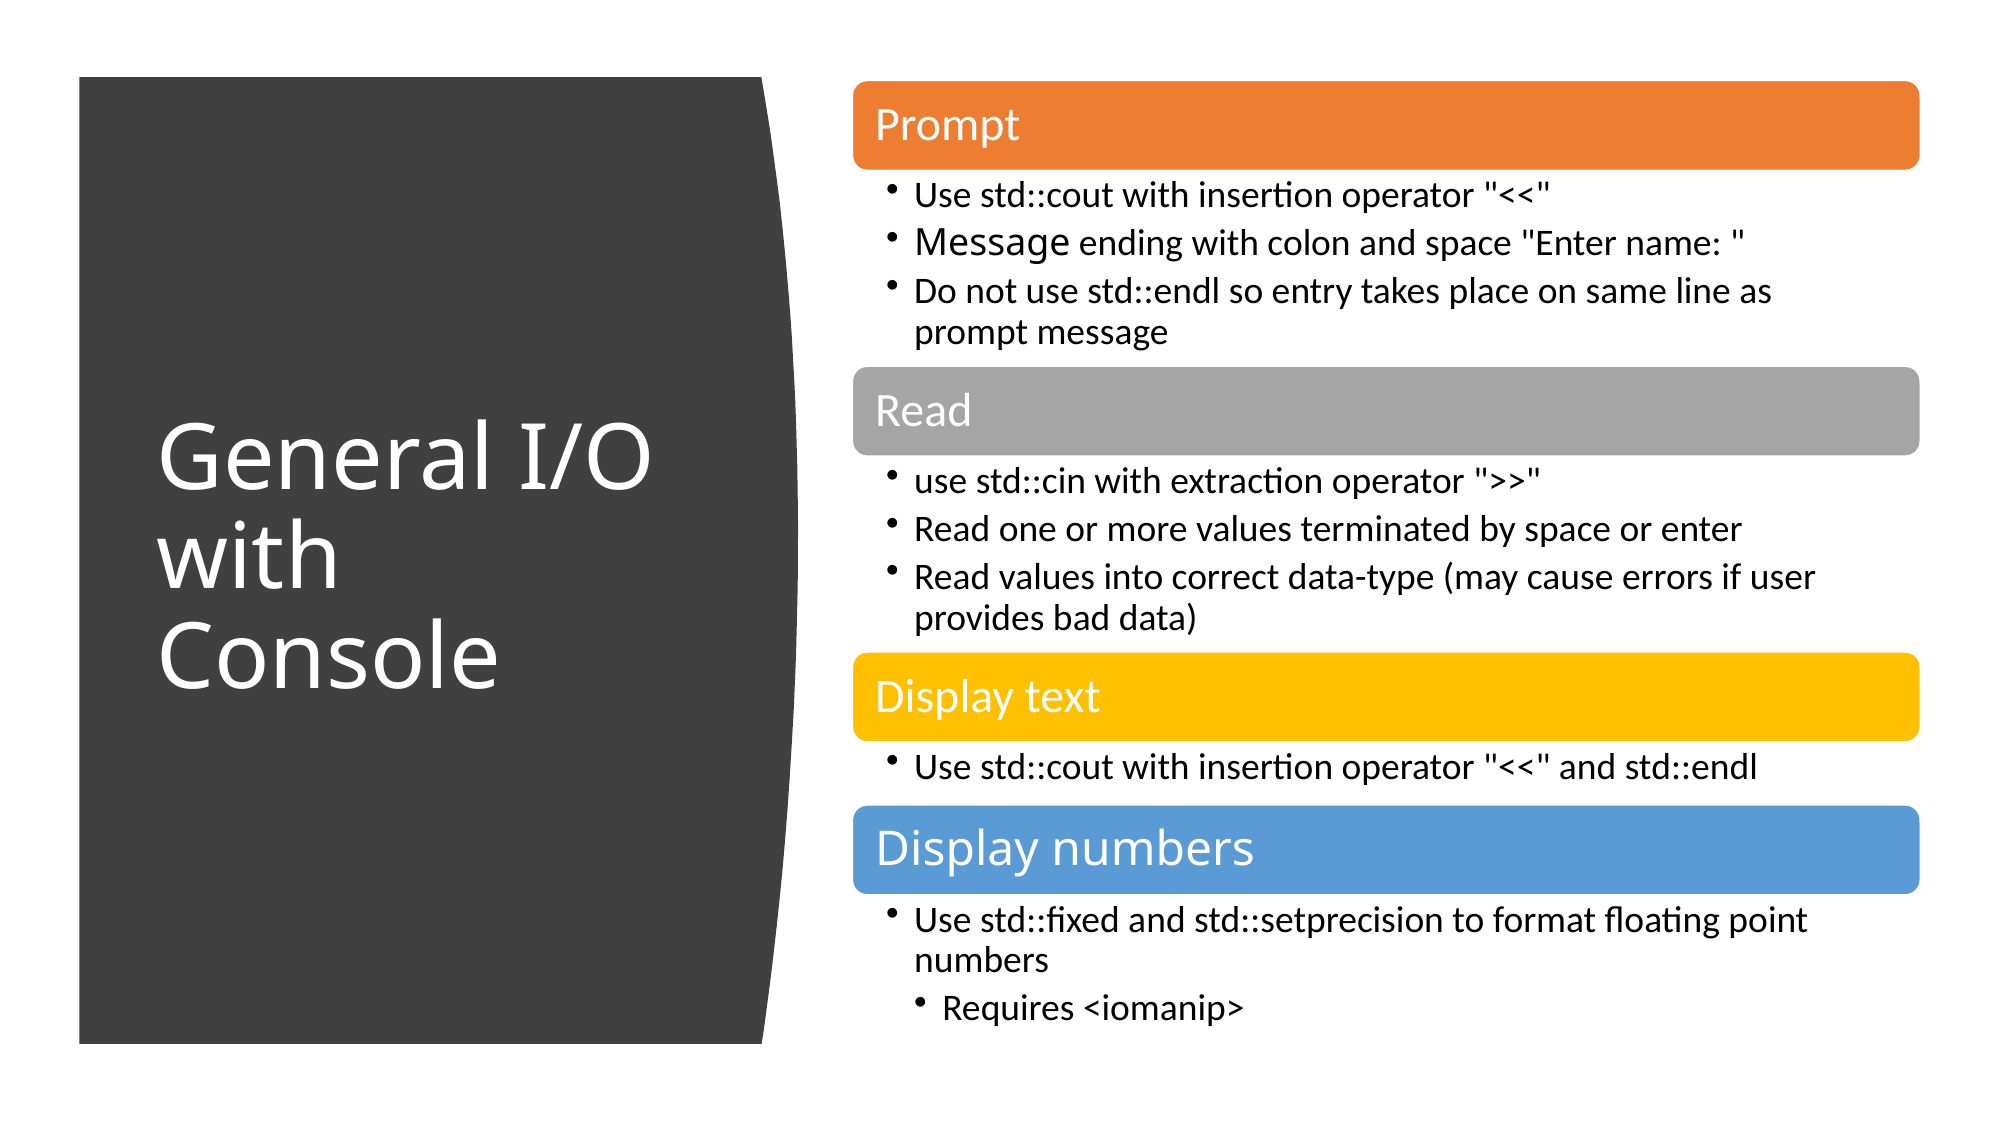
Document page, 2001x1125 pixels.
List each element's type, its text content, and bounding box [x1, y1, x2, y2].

text_box [78, 76, 800, 1045]
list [852, 77, 1921, 1043]
title General I/O with Console [141, 166, 702, 953]
